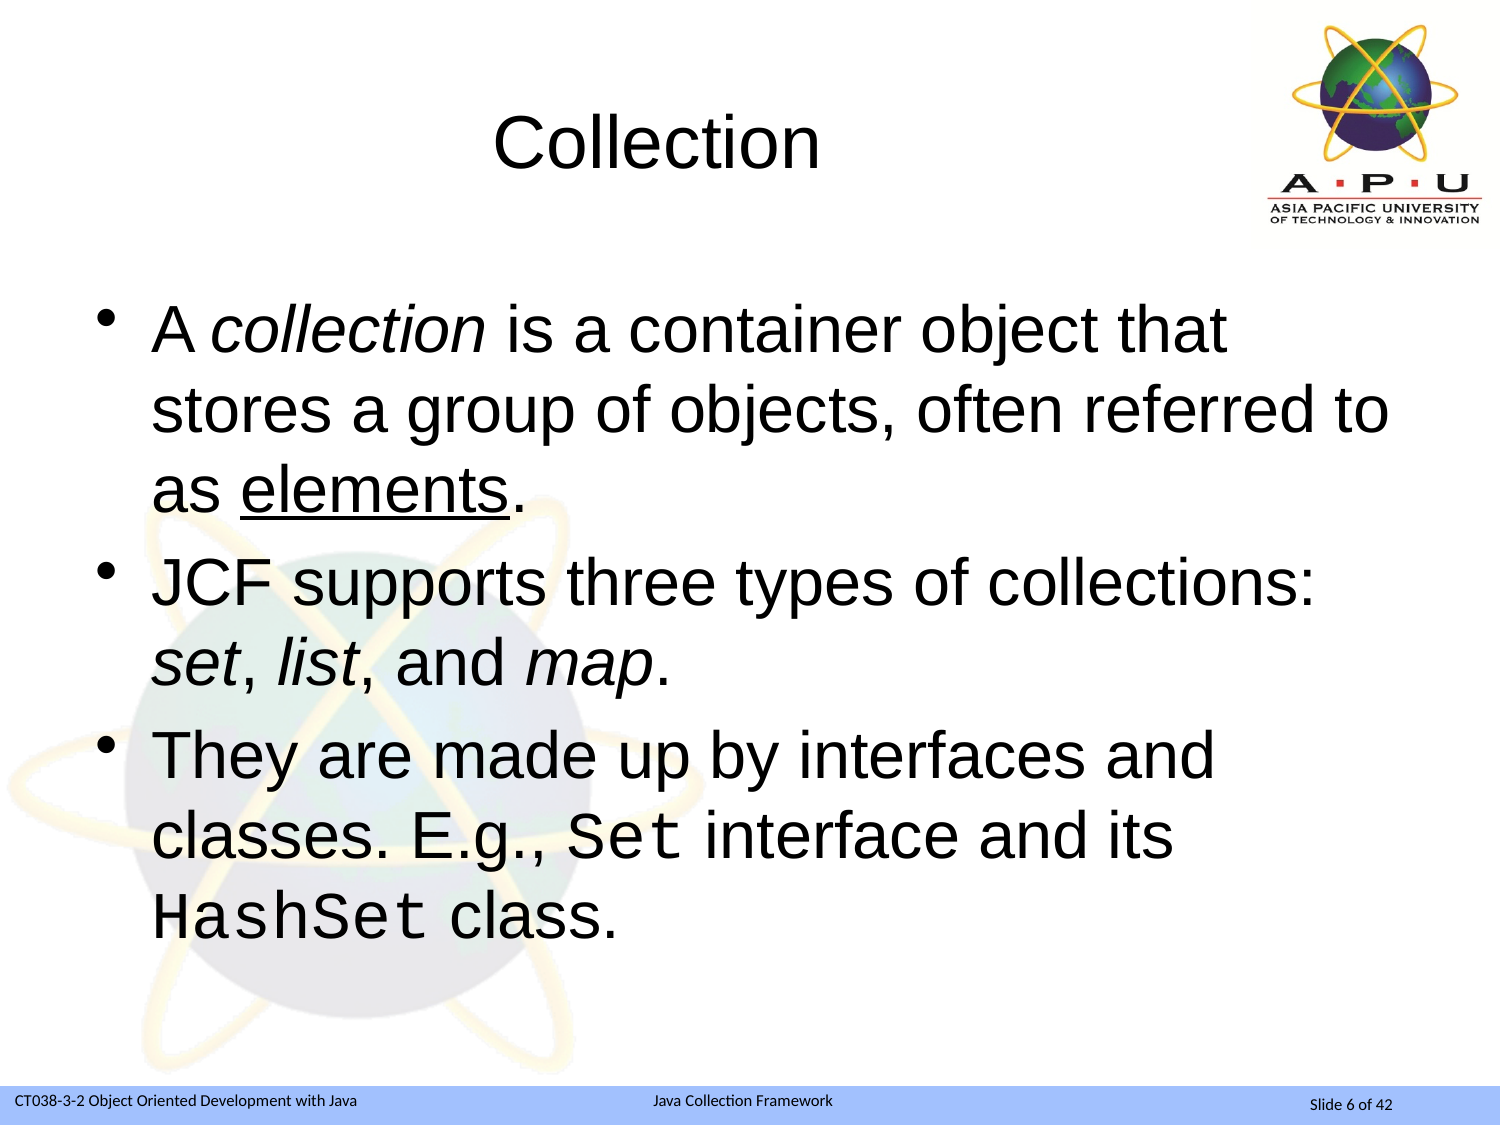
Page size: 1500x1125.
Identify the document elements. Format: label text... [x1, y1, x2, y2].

picture [1251, 0, 1500, 249]
title Collection [79, 45, 1235, 233]
list A collection is a container object that stores a group of objects, often referred to as elements. JCF supports three types of collections: set, list, and map. They are made up by interfaces and classes. E.g., Set interface and its HashSet class. [79, 278, 1430, 1021]
